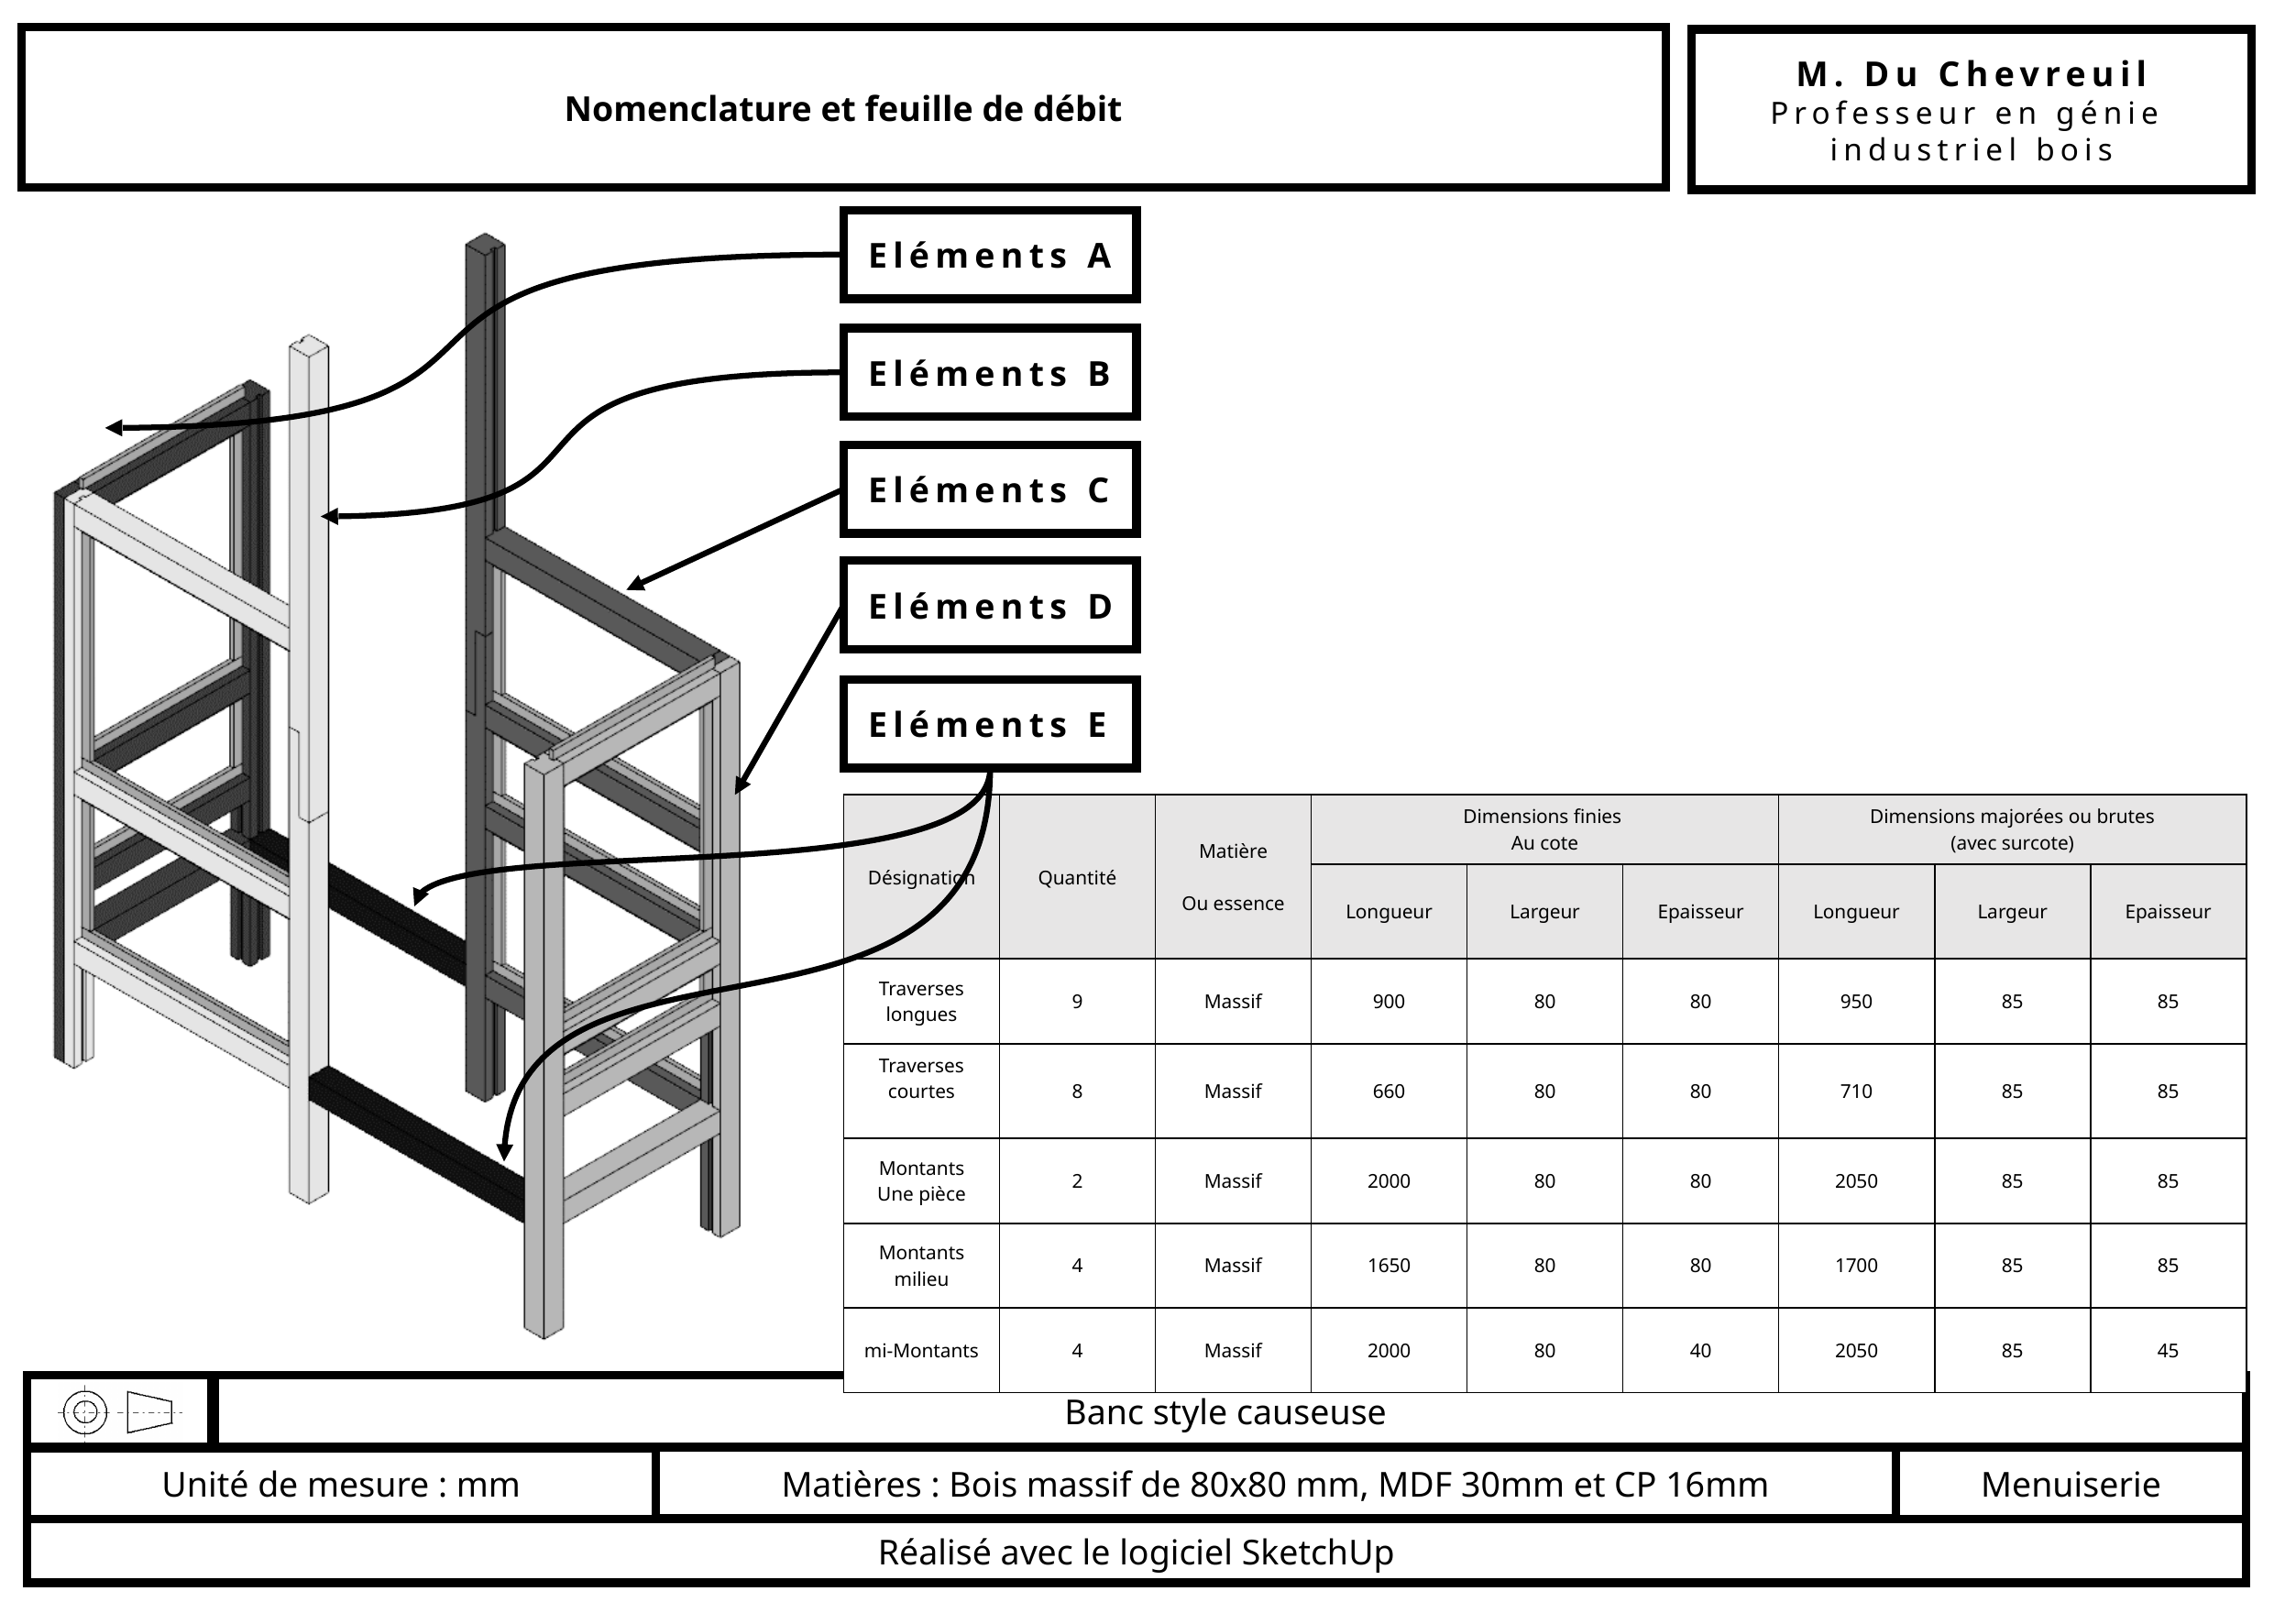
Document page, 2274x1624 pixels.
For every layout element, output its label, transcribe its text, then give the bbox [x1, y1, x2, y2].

table_cell Traverses courtes [944, 1045, 999, 1137]
table_cell 80 [1623, 1045, 1778, 1137]
table_cell 85 [1936, 1224, 2090, 1307]
table_cell 950 [1779, 960, 1934, 1043]
table_cell 85 [2092, 1224, 2246, 1307]
table_cell 45 [2092, 1309, 2246, 1392]
table_header Matière Ou essence [1156, 796, 1311, 958]
table_cell Massif [1156, 1139, 1311, 1223]
text_box Matières : Bois massif de 80x80 mm, MDF 30mm et CP 16mm [654, 1446, 1896, 1520]
text_box Banc style causeuse [214, 1375, 2247, 1447]
table_cell Largeur [1936, 865, 2090, 958]
table_cell 2050 [1779, 1139, 1934, 1223]
table_cell Epaisseur [1623, 865, 1778, 958]
table_header Quantité [1000, 796, 1155, 958]
table_cell 85 [1936, 960, 2090, 1043]
table_cell Massif [1156, 1224, 1311, 1307]
table_cell 4 [1000, 1224, 1155, 1307]
text_box Eléments C [844, 444, 1137, 534]
table_cell 80 [1467, 1309, 1622, 1392]
text_box Nomenclature et feuille de débit [20, 26, 1667, 188]
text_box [632, 549, 772, 1125]
table_cell 2000 [1312, 1309, 1467, 1392]
table_cell 80 [1467, 1045, 1622, 1137]
text_box Eléments B [844, 327, 1137, 418]
text_box Menuiserie [1895, 1446, 2247, 1520]
table_cell mi-Montants [844, 1309, 999, 1392]
table_cell 710 [1779, 1045, 1934, 1137]
table_cell 2 [1000, 1139, 1155, 1223]
text_box M. Du Chevreuil Professeur en génie industriel bois [1690, 28, 2253, 191]
table_cell 2050 [1779, 1309, 1934, 1392]
table_header Désignation [944, 796, 999, 958]
table_cell 1650 [1312, 1224, 1467, 1307]
table_cell 80 [1623, 1139, 1778, 1223]
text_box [772, 605, 844, 721]
table_cell 8 [1000, 1045, 1155, 1137]
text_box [104, 254, 844, 428]
table_cell 9 [1000, 960, 1155, 1043]
table_cell Massif [1156, 1309, 1311, 1392]
table_header Dimensions finies Au cote [1312, 796, 1778, 863]
table_cell 1700 [1779, 1224, 1934, 1307]
table_cell 85 [1936, 1309, 2090, 1392]
table_cell 80 [1623, 1224, 1778, 1307]
table_cell 85 [1936, 1045, 2090, 1137]
table_cell 85 [2092, 1045, 2246, 1137]
table_header Dimensions majorées ou brutes (avec surcote) [1779, 796, 2246, 863]
table_cell 80 [1467, 1139, 1622, 1223]
text_box Eléments A [842, 209, 1137, 300]
table_cell Montants milieu [844, 1224, 999, 1307]
text_box Eléments D [842, 560, 1137, 650]
text_box Eléments E [844, 678, 1137, 769]
picture [22, 209, 772, 1355]
table_cell Traverses longues [944, 960, 999, 1043]
table_cell Massif [1156, 960, 1311, 1043]
table_cell Epaisseur [2092, 865, 2246, 958]
table_cell 80 [1467, 1224, 1622, 1307]
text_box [550, 721, 944, 1208]
table_cell 85 [2092, 1139, 2246, 1223]
table_cell 4 [1000, 1309, 1155, 1392]
text_box [26, 1375, 213, 1447]
table_cell 80 [1623, 960, 1778, 1043]
table_cell 900 [1312, 960, 1467, 1043]
table_cell 80 [1467, 960, 1622, 1043]
text_box Réalisé avec le logiciel SketchUp [26, 1520, 2247, 1584]
table_cell Montants Une pièce [844, 1139, 999, 1223]
picture [58, 1382, 183, 1443]
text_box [626, 488, 844, 590]
table_cell 85 [1936, 1139, 2090, 1223]
text_box Unité de mesure : mm [26, 1447, 656, 1520]
table_cell Longueur [1312, 865, 1467, 958]
table_cell 660 [1312, 1045, 1467, 1137]
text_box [320, 372, 844, 517]
table_cell 2000 [1312, 1139, 1467, 1223]
table_cell Largeur [1467, 865, 1622, 958]
table_cell 85 [2092, 960, 2246, 1043]
table_cell 40 [1623, 1309, 1778, 1392]
table_cell Massif [1156, 1045, 1311, 1137]
table_cell Longueur [1779, 865, 1934, 958]
